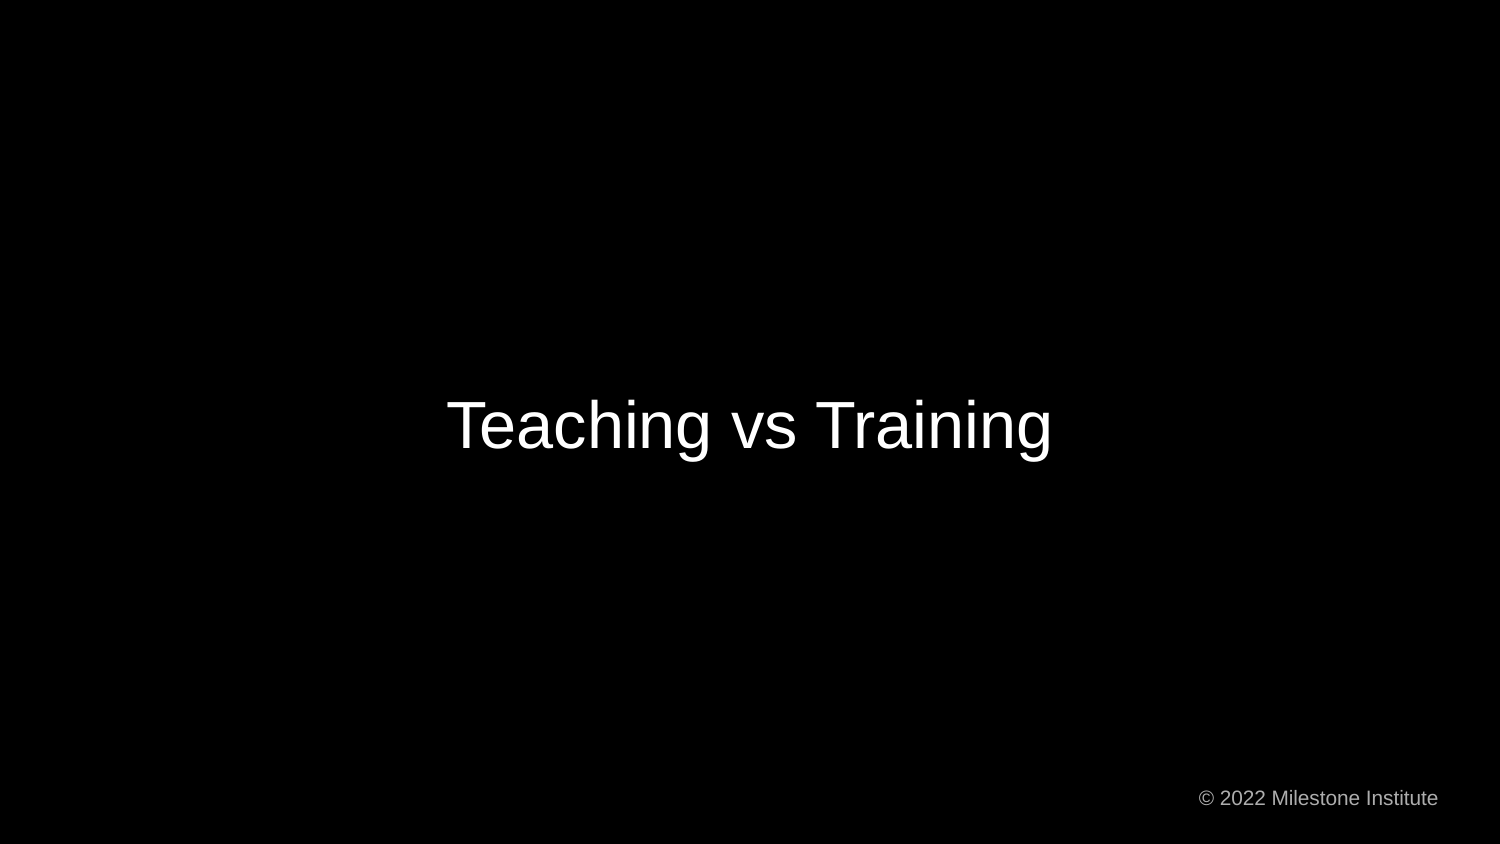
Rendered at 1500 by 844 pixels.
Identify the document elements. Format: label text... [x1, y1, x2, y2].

title Teaching vs Training [51, 347, 1449, 497]
